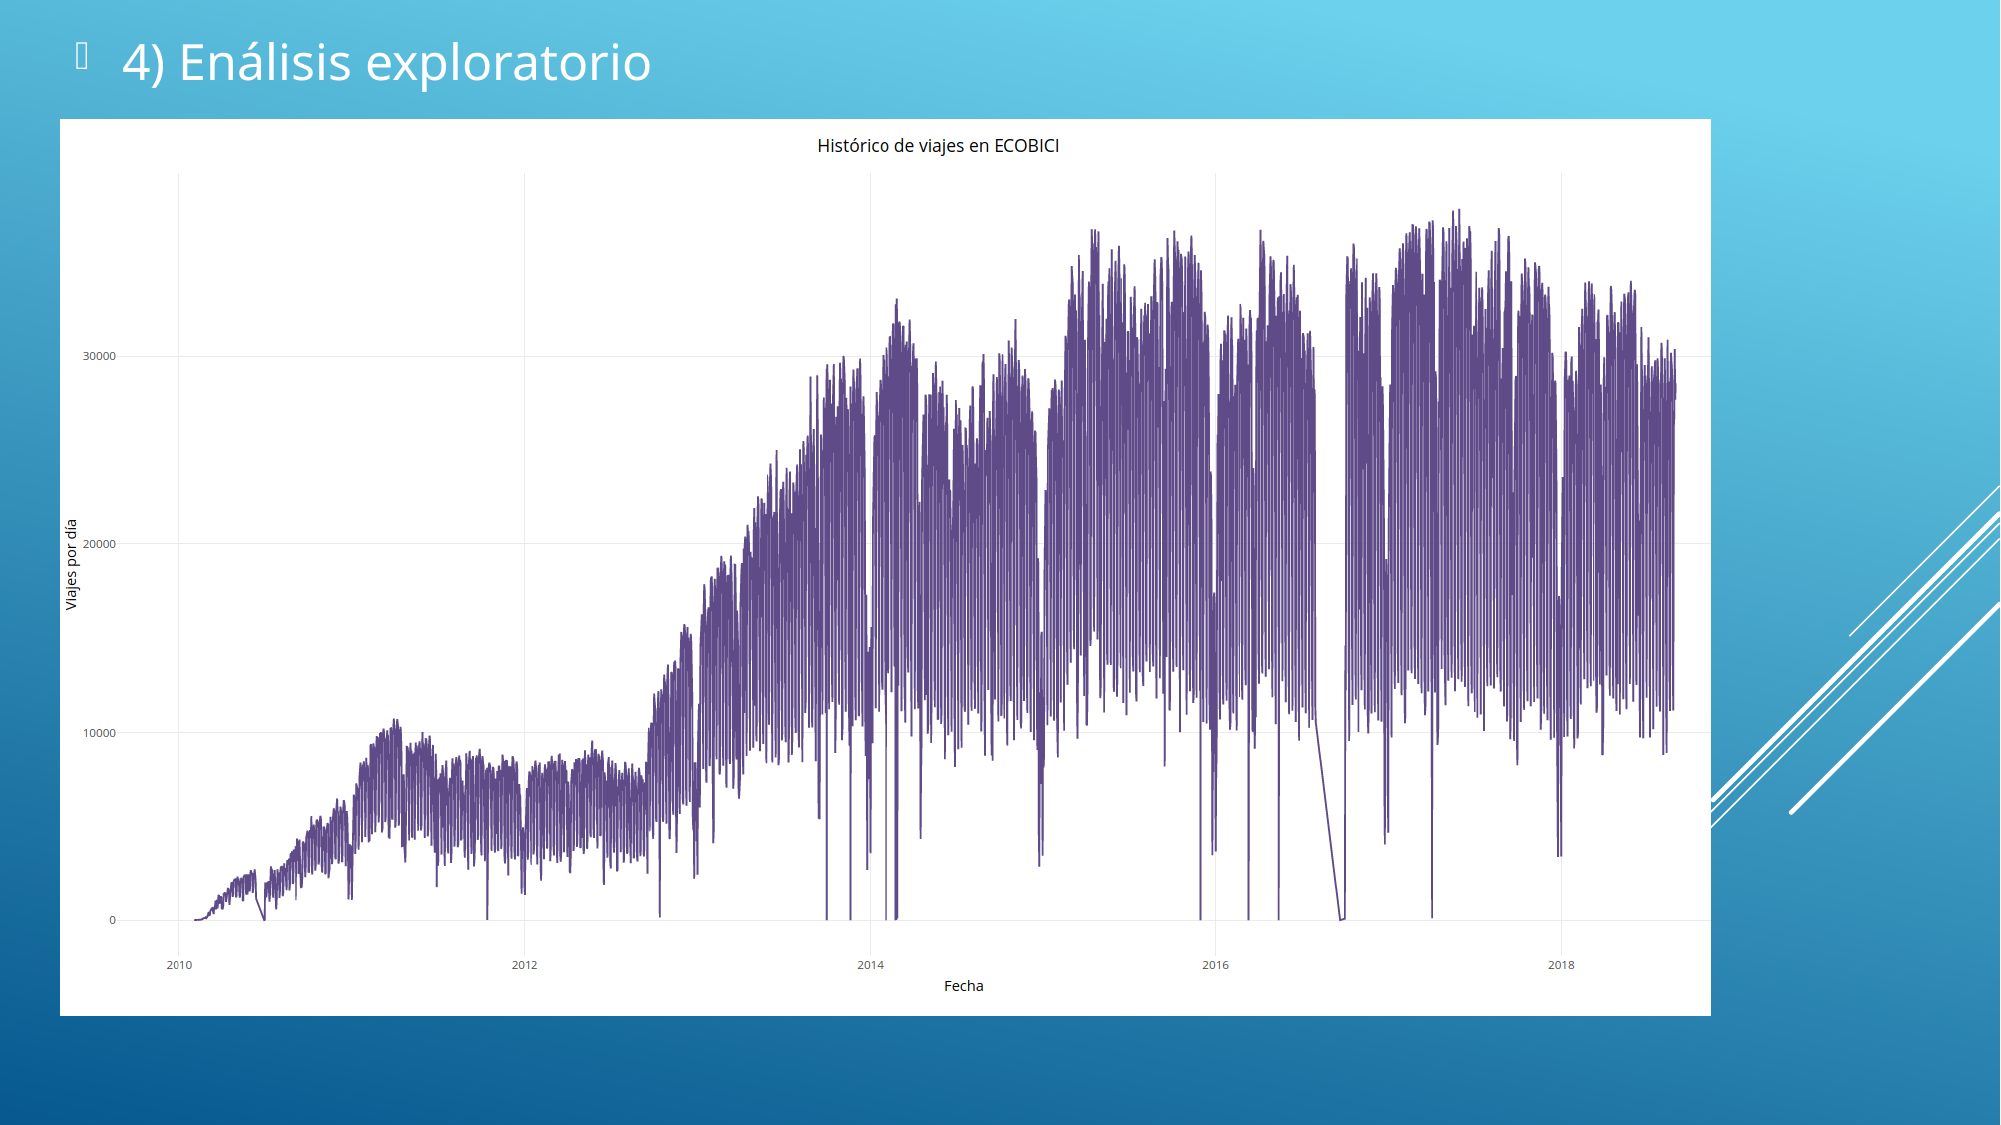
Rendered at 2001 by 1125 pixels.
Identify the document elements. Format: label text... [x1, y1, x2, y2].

picture [59, 119, 1711, 1016]
list 4) Enálisis exploratorio [60, 35, 1411, 119]
